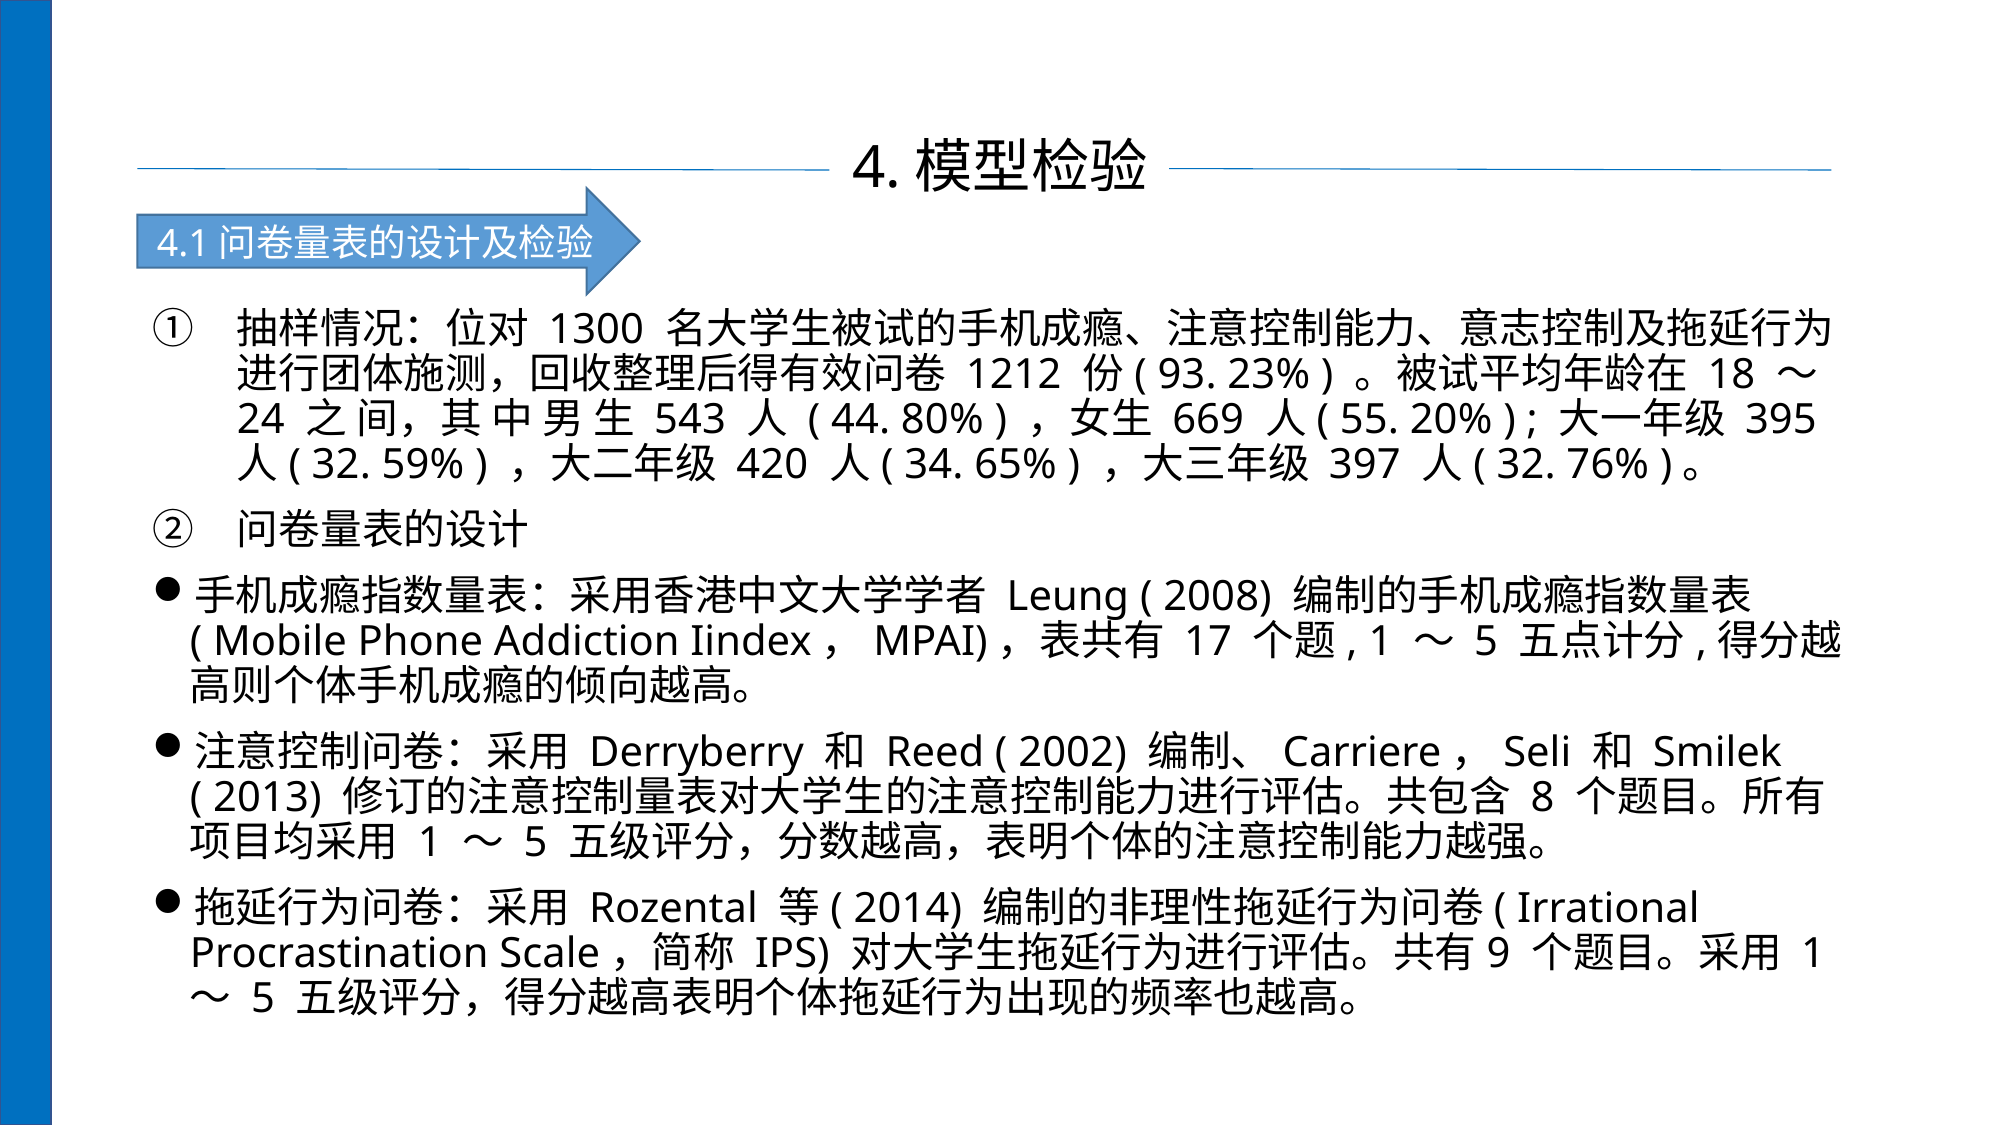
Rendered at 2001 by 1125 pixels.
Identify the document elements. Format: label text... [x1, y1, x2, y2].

text_box 4.1问卷量表的设计及检验 [136, 185, 642, 297]
text_box [0, 0, 52, 1125]
list 抽样情况：位对 1300 名大学生被试的手机成瘾、注意控制能力、意志控制及拖延行为进行团体施测，回收整理后得有效问卷 1212 份( 93. 23% ) 。被试平均年龄在 18 ～24 之 间，其 中 男 生 543 人 ( 44. 80% ) ，女生 669 人( 55. 20% ) ; 大一年级 395人( 32. 59% ) ，大二年级 420 人( 34. 65% ) ，大三年级 397 人( 32. 76% )。 问卷量表的设计 手机成瘾指数量表：采用香港中文大学学者 Leung ( 2008) 编制的手机成瘾指数量表( Mobile Phone Addiction Iindex，MPAI)，表共有 17 个题, 1 ～ 5 五点计分,得分越高则个体手机成瘾的倾向越高。 注意控制问卷：采用 Derryberry 和 Reed ( 2002) 编制、Carriere，Seli 和 Smilek ( 2013) 修订的注意控制量表对大学生的注意控制能力进行评估。共包含 8 个题目。所有项目均采用 1 ～ 5 五级评分，分数越高，表明个体的注意控制能力越强。 拖延行为问卷：采用 Rozental 等( 2014) 编制的非理性拖延行为问卷( Irrational Procrastination Scale，简称 IPS) 对大学生拖延行为进行评估。共有9 个题目。采用 1 ～ 5 五级评分，得分越高表明个体拖延行为出现的频率也越高。 [137, 299, 1863, 1099]
title 4.模型检验 [137, 59, 1863, 278]
